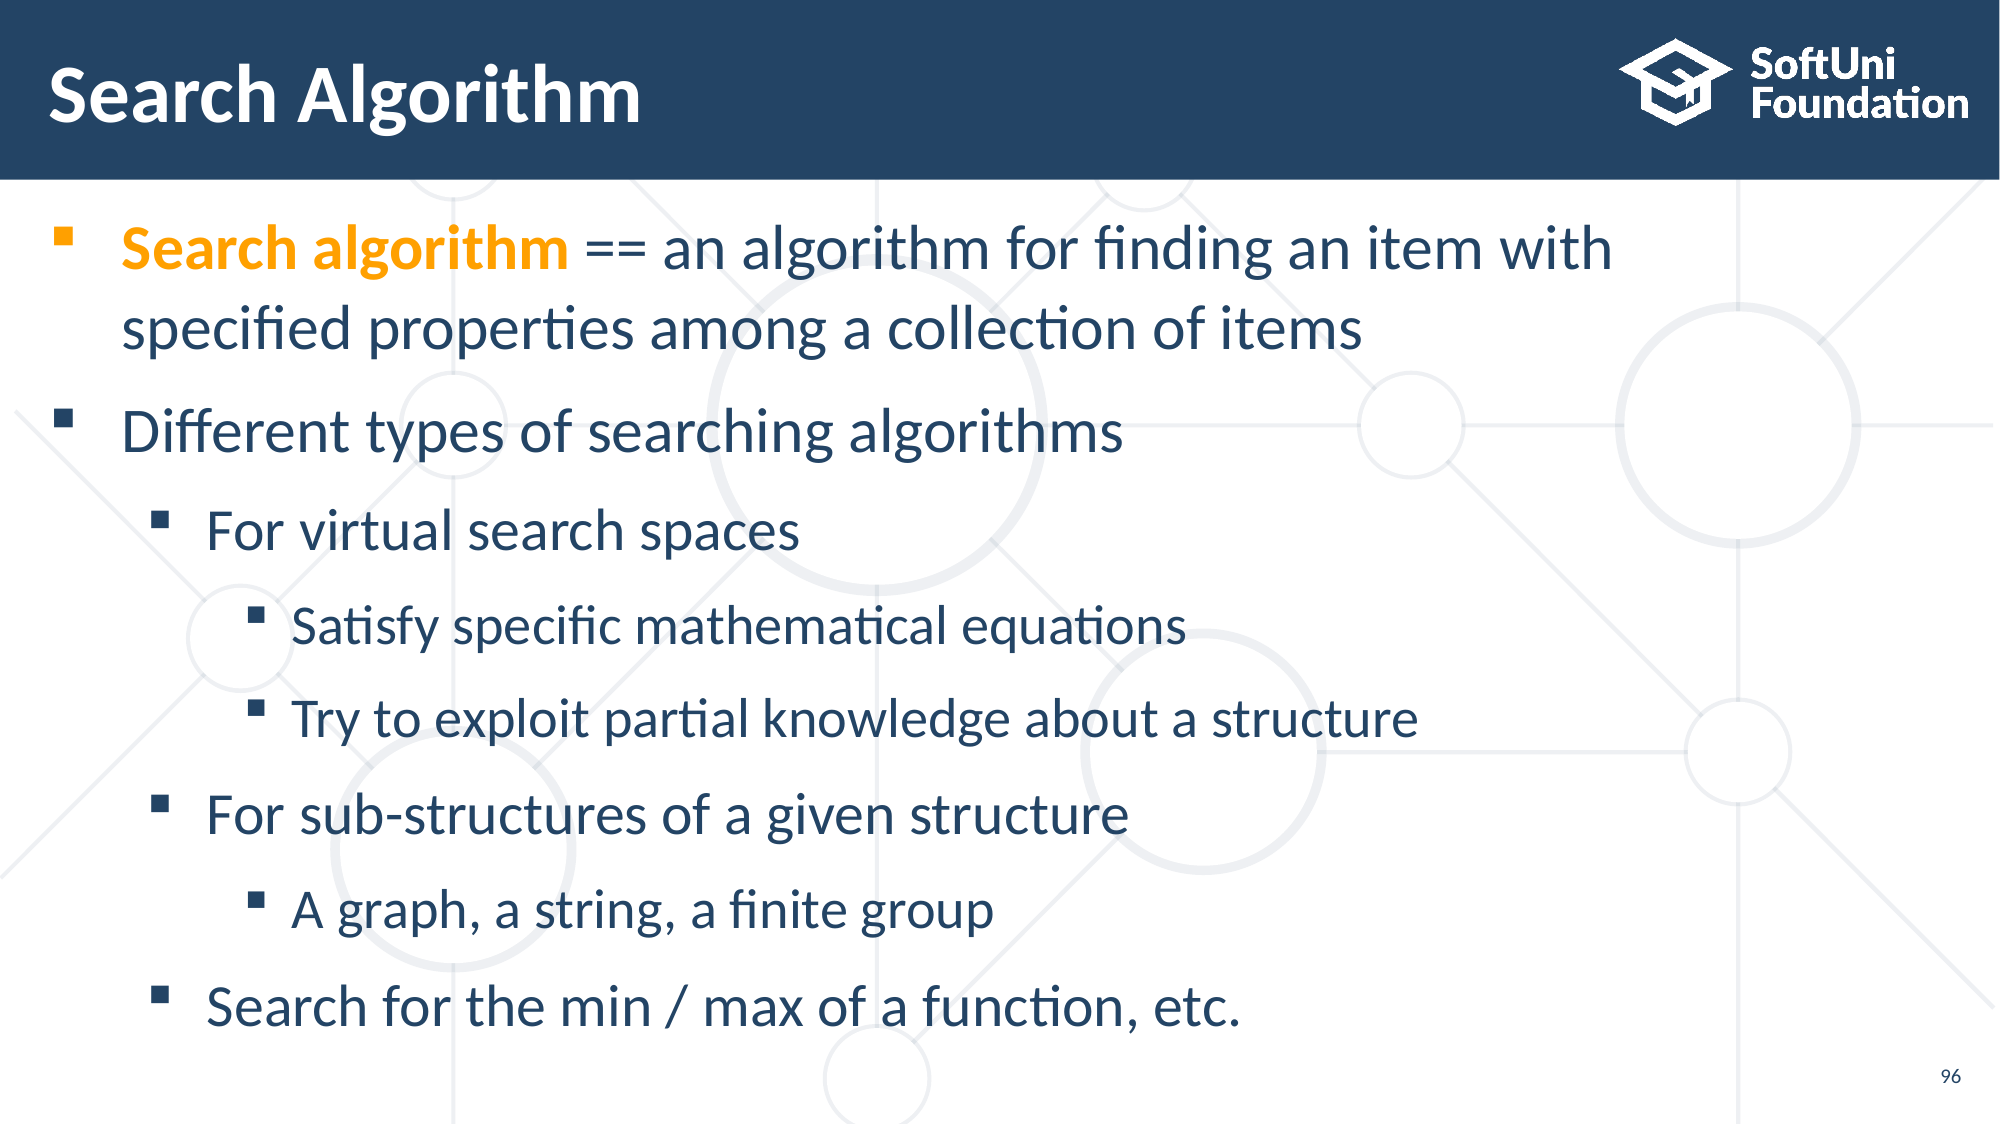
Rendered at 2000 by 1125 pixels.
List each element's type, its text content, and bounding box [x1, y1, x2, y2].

slide_number 96 [1896, 1049, 1968, 1101]
picture [1618, 38, 1968, 126]
list Search algorithm == an algorithm for finding an item with specified properties among a collection of items Different types of searching algorithms For virtual search spaces Satisfy specific mathematical equations Try to exploit partial knowledge about a structure For sub-structures of a given structure A graph, a string, a finite group Search for the min / max of a function, etc. [31, 196, 1970, 1050]
title Search Algorithm [31, 16, 1591, 162]
